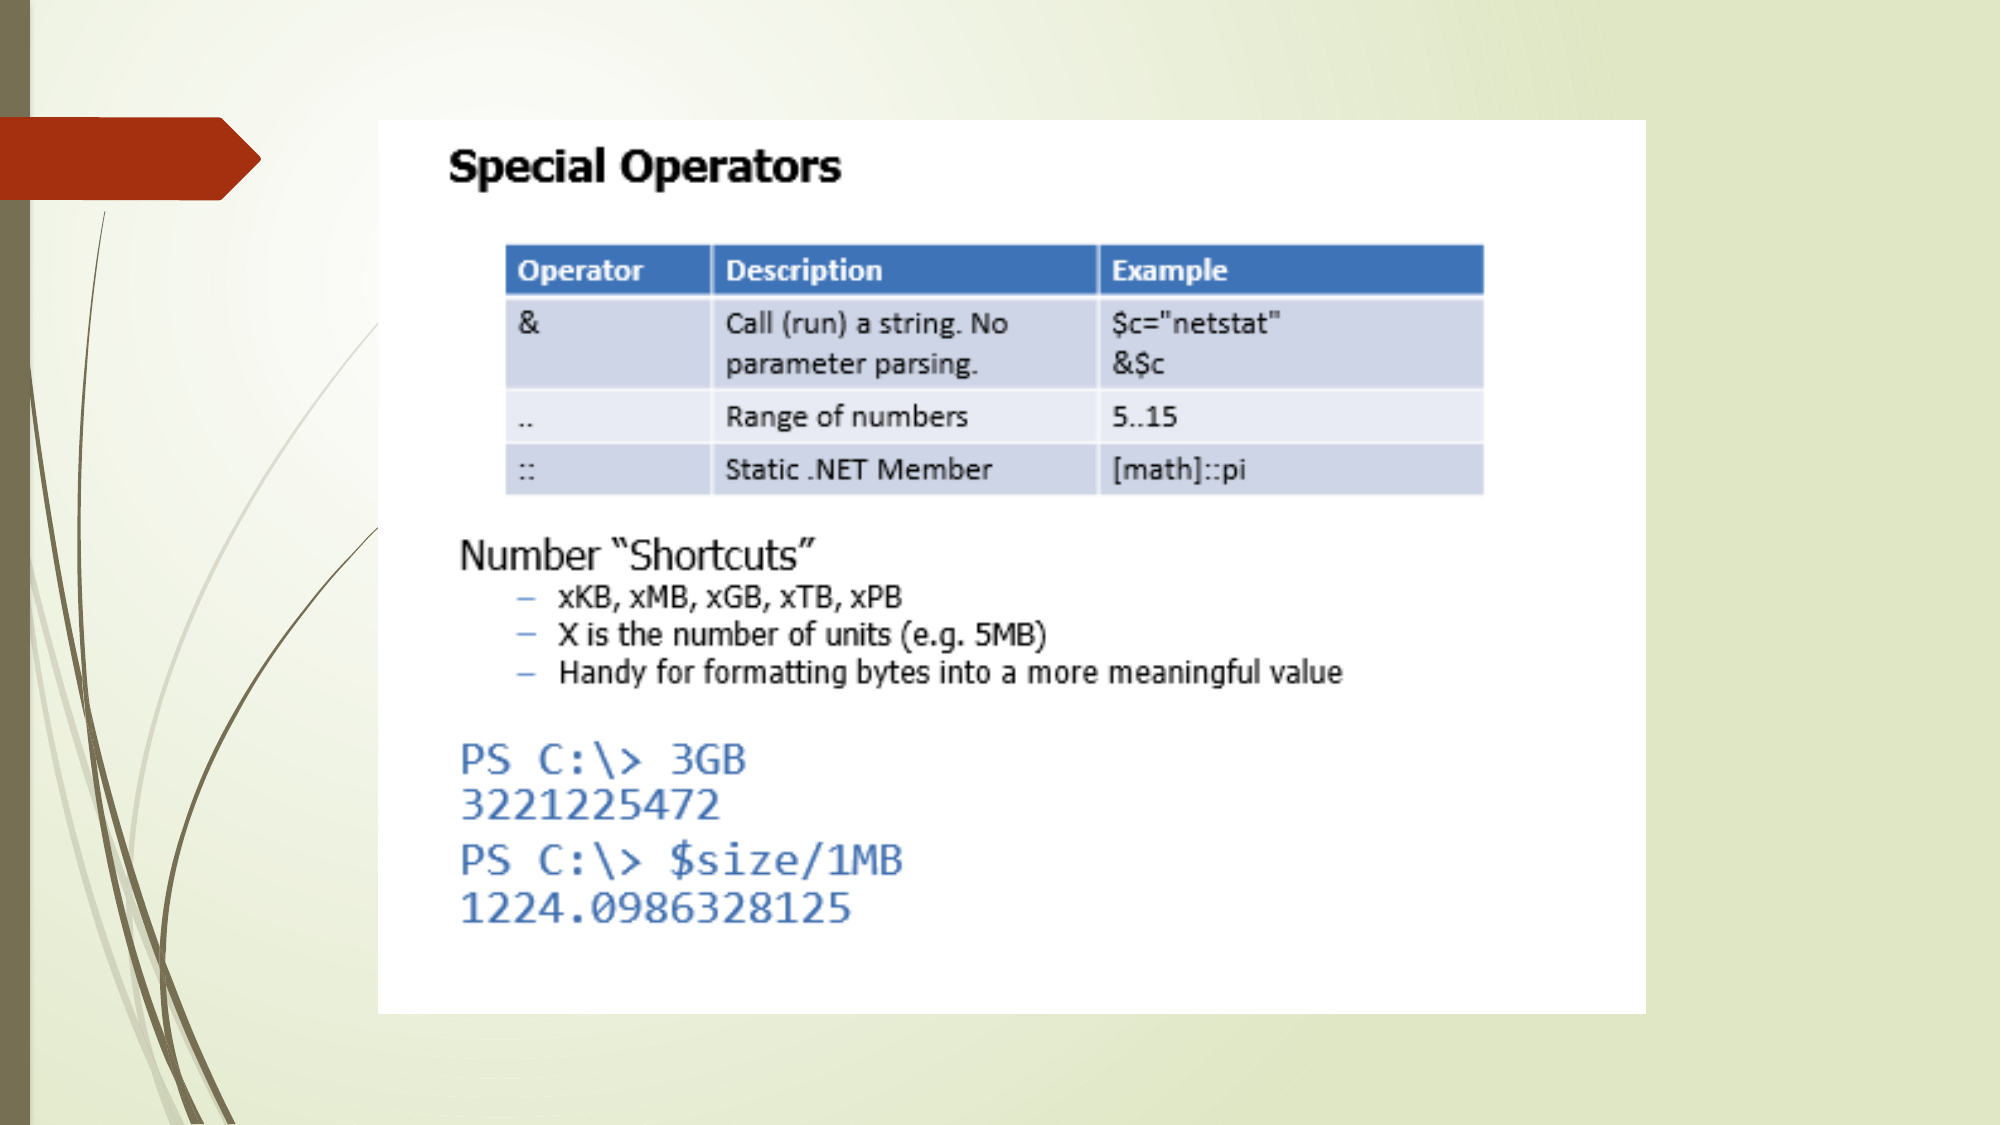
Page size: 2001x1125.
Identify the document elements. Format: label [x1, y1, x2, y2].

picture [378, 120, 1646, 1015]
